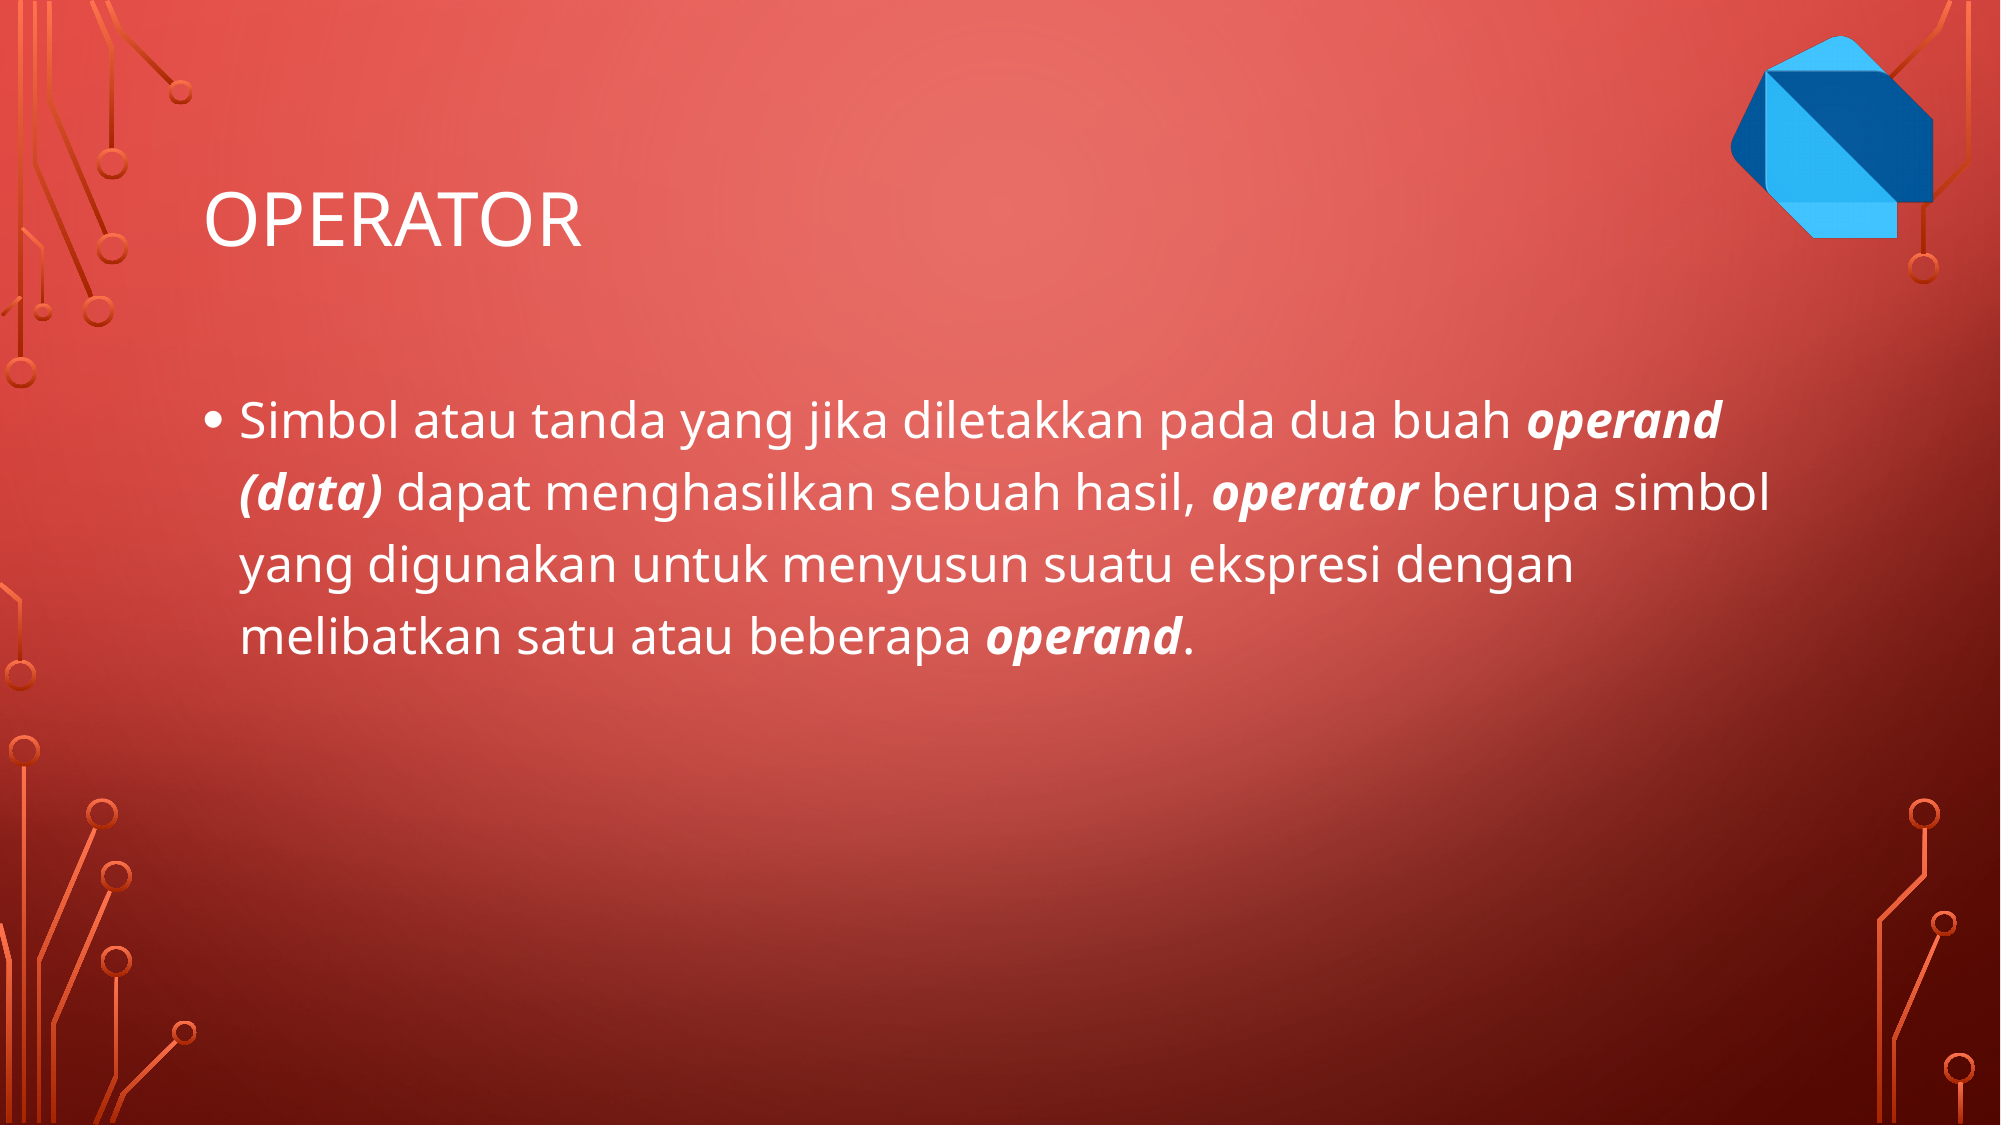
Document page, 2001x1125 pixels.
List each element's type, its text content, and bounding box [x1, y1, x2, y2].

title Operator [187, 101, 1813, 344]
list Simbol atau tanda yang jika diletakkan pada dua buah operand (data) dapat menghasilkan sebuah hasil, operator berupa simbol yang digunakan untuk menyusun suatu ekspresi dengan melibatkan satu atau beberapa operand. [187, 369, 1813, 950]
picture [1728, 35, 1936, 239]
